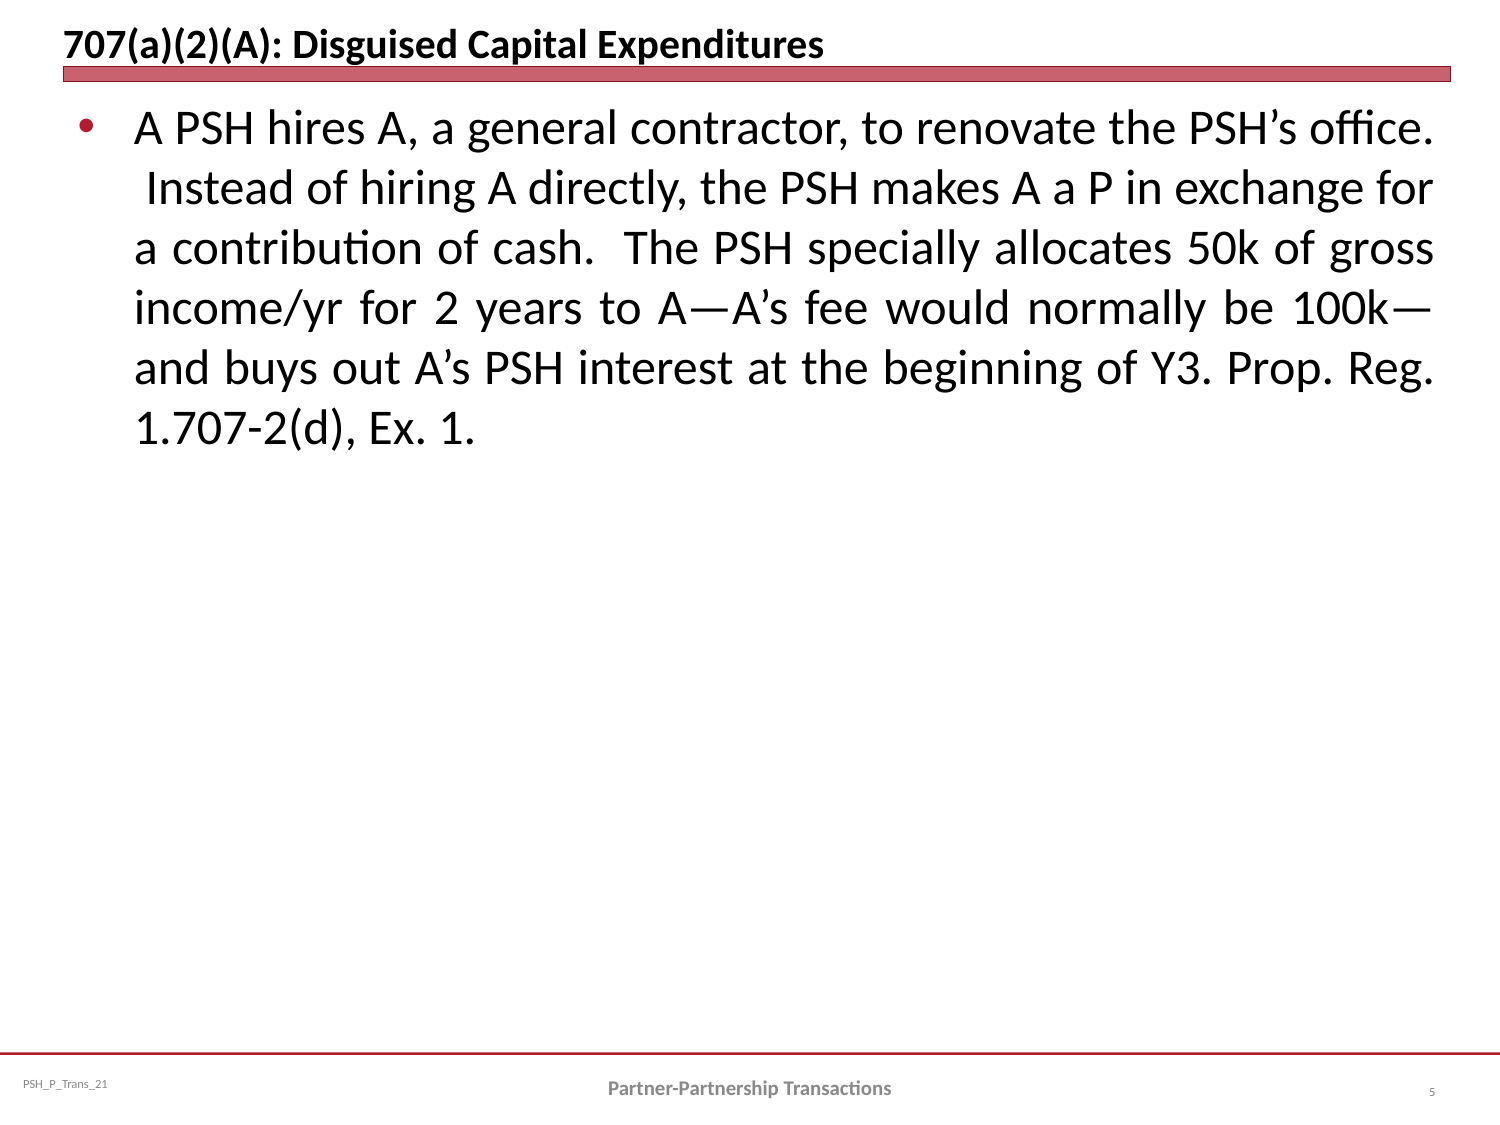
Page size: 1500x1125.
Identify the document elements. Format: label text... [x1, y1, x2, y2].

footer Partner-Partnership Transactions [512, 1056, 988, 1117]
title 707(a)(2)(A): Disguised Capital Expenditures [62, 6, 1451, 67]
slide_number 5 [1375, 1061, 1451, 1122]
list A PSH hires A, a general contractor, to renovate the PSH’s office. Instead of hiring A directly, the PSH makes A a P in exchange for a contribution of cash. The PSH specially allocates 50k of gross income/yr for 2 years to A—A’s fee would normally be 100k—and buys out A’s PSH interest at the beginning of Y3. Prop. Reg. 1.707-2(d), Ex. 1. [63, 87, 1451, 1041]
